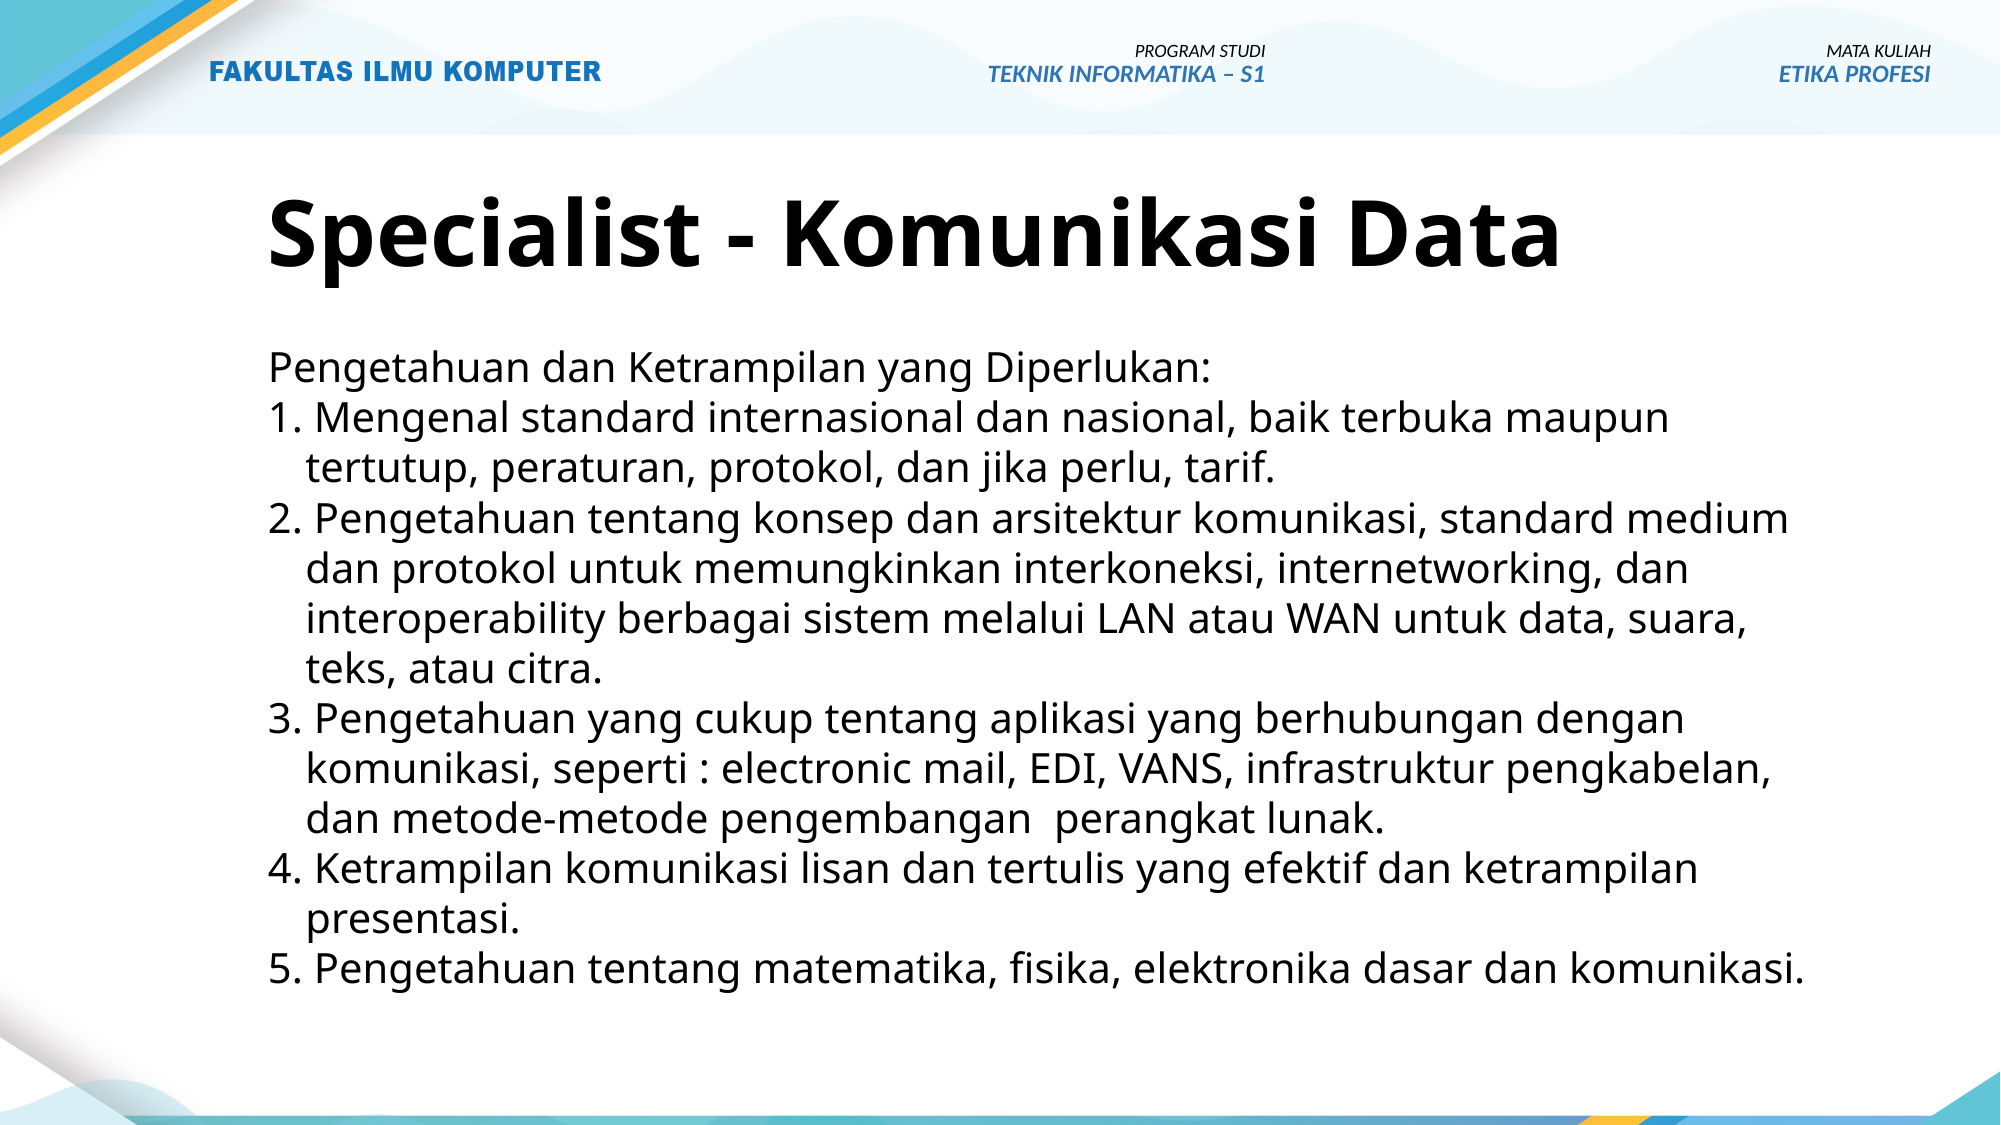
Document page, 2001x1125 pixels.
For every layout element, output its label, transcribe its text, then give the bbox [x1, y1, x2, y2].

title Specialist - Komunikasi Data [252, 170, 1852, 303]
list Pengetahuan dan Ketrampilan yang Diperlukan: 1. Mengenal standard internasional dan nasional, baik terbuka maupun tertutup, peraturan, protokol, dan jika perlu, tarif. 2. Pengetahuan tentang konsep dan arsitektur komunikasi, standard medium dan protokol untuk memungkinkan interkoneksi, internetworking, dan interoperability berbagai sistem melalui LAN atau WAN untuk data, suara, teks, atau citra. 3. Pengetahuan yang cukup tentang aplikasi yang berhubungan dengan komunikasi, seperti : electronic mail, EDI, VANS, infrastruktur pengkabelan, dan metode-metode pengembangan perangkat lunak. 4. Ketrampilan komunikasi lisan dan tertulis yang efektif dan ketrampilan presentasi. 5. Pengetahuan tentang matematika, fisika, elektronika dasar dan komunikasi. [252, 333, 1852, 822]
picture [0, 0, 2000, 1125]
text_box PROGRAM STUDI TEKNIK INFORMATIKA – S1 [904, 33, 1281, 118]
text_box MATA KULIAH ETIKA PROFESI [1569, 33, 1946, 118]
